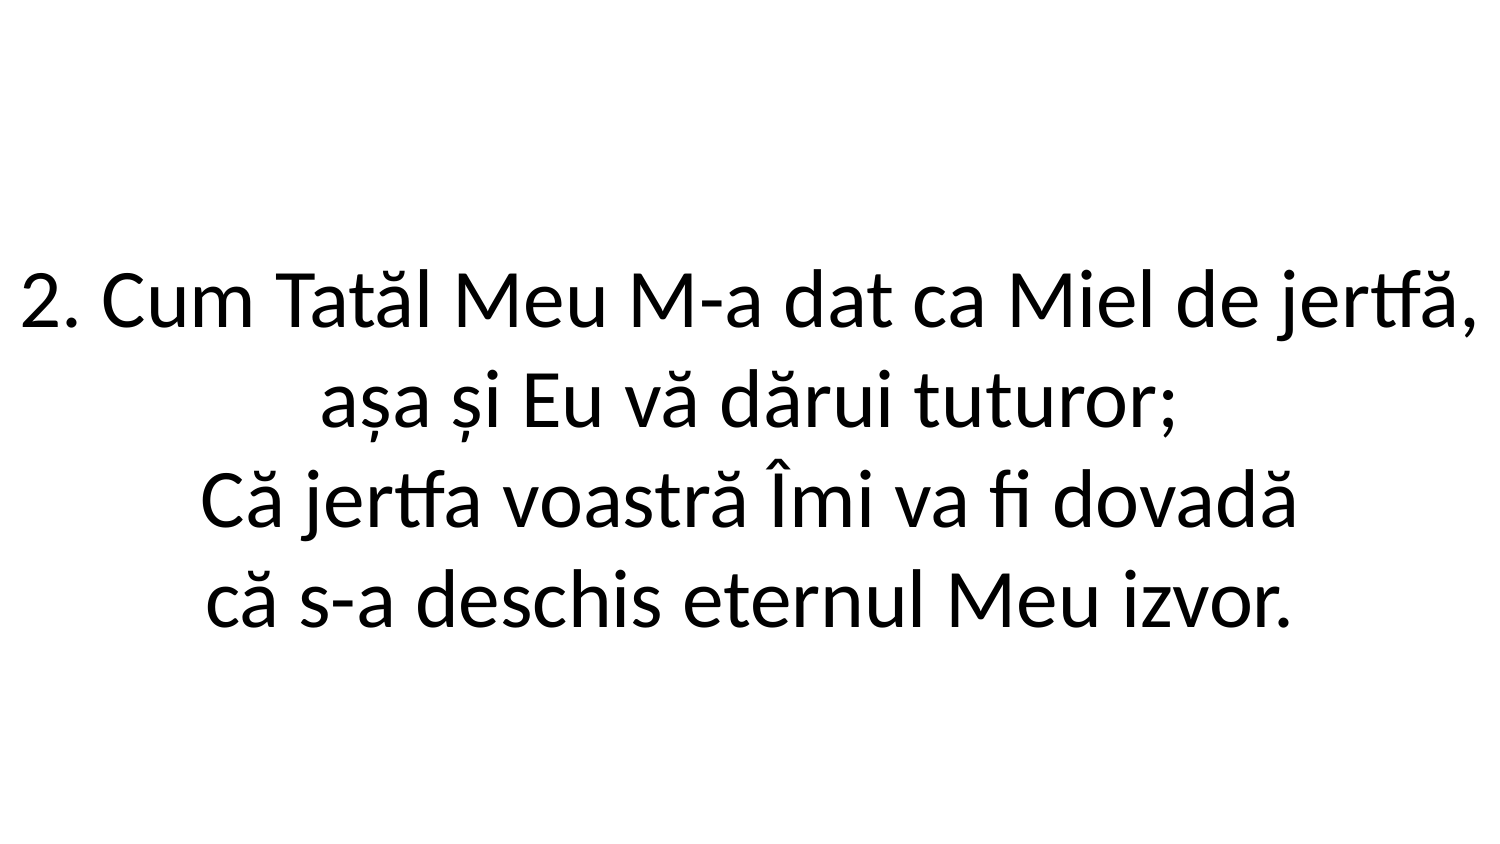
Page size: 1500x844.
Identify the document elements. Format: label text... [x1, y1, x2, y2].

text_box 2. Cum Tatăl Meu M-a dat ca Miel de jertfă, așa și Eu vă dărui tuturor; Că jertfa voastră Îmi va fi dovadă că s-a deschis eternul Meu izvor. [5, 192, 1495, 652]
